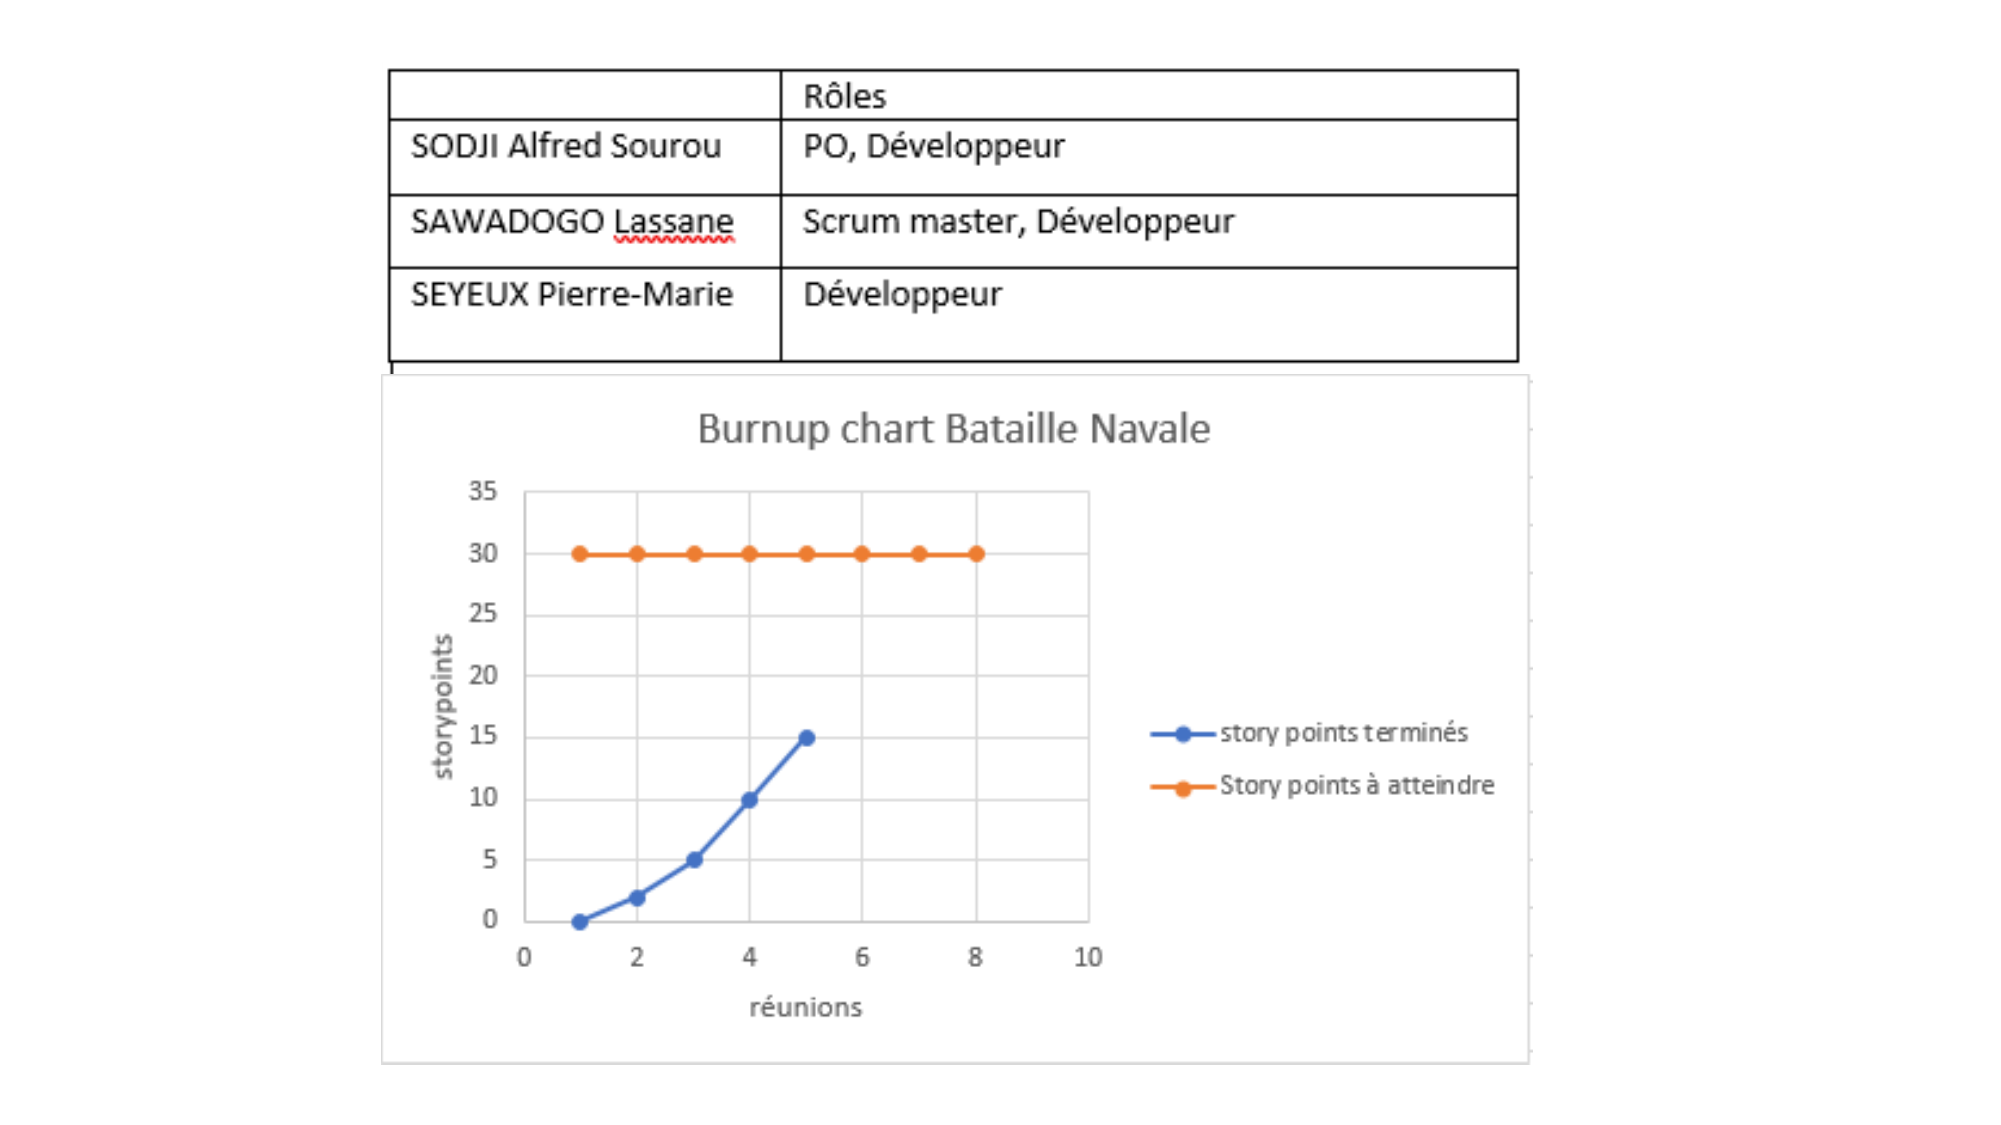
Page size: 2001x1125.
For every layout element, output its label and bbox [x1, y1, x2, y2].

picture [381, 62, 1533, 1065]
